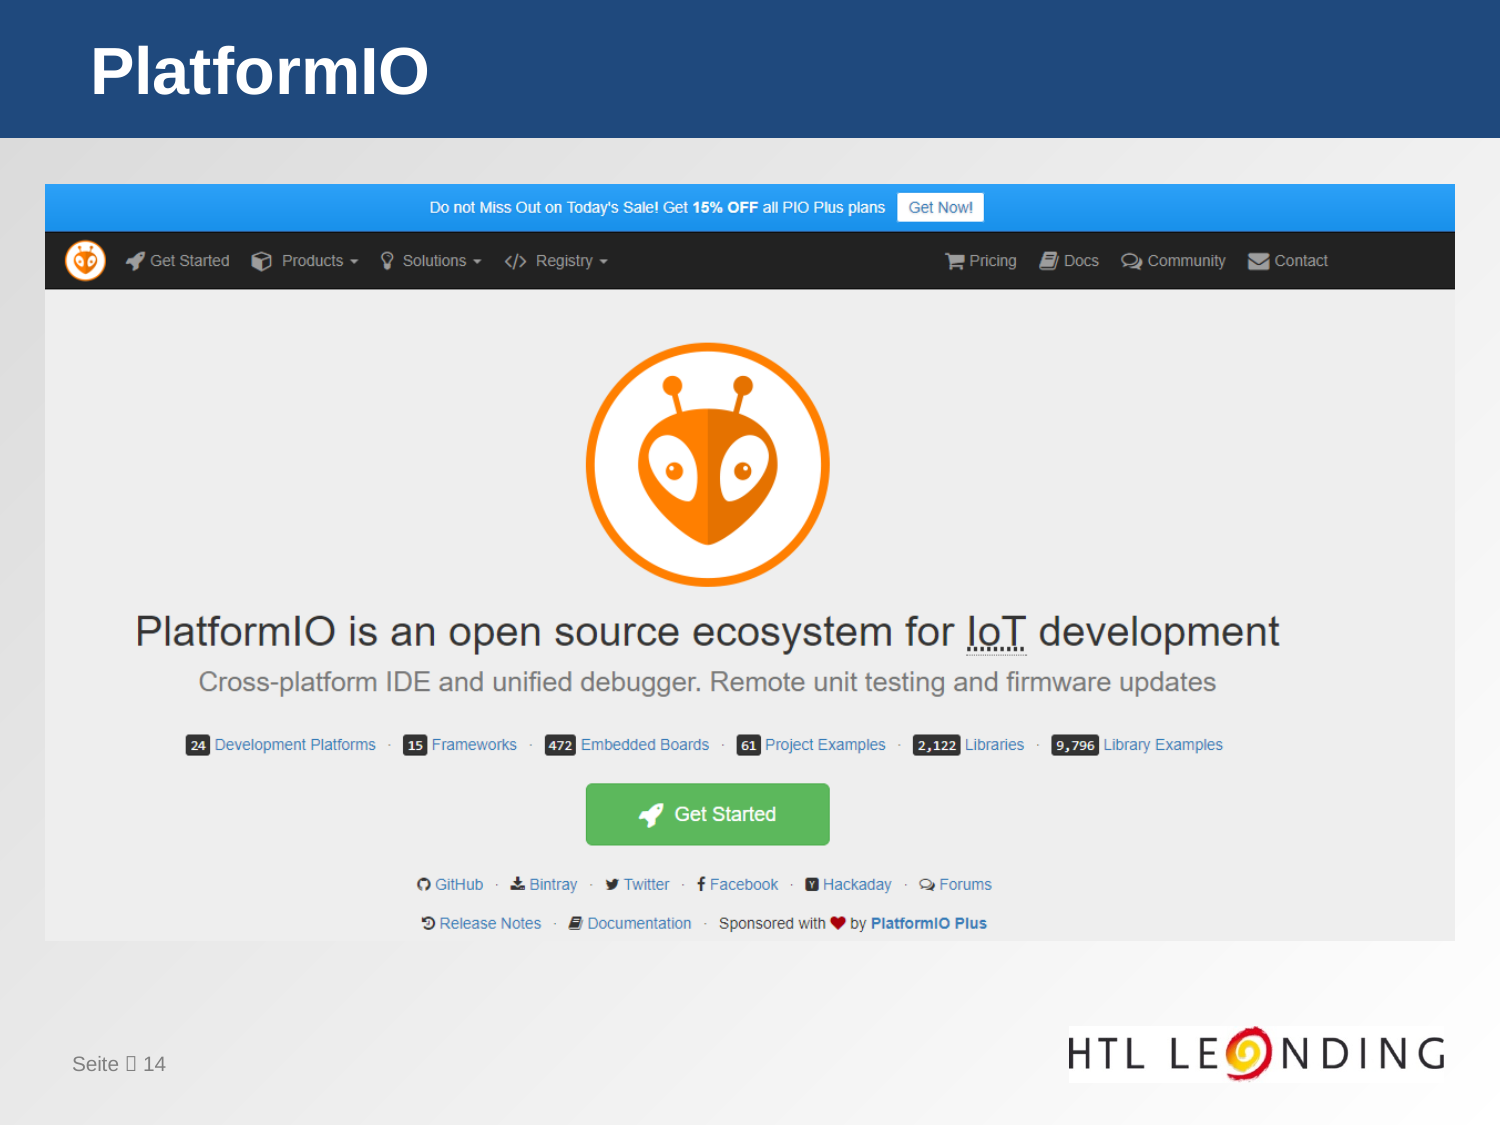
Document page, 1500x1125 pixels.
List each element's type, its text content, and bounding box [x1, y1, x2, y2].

picture [44, 184, 1456, 941]
picture [1069, 1026, 1444, 1083]
title PlatformIO [75, 20, 1425, 182]
